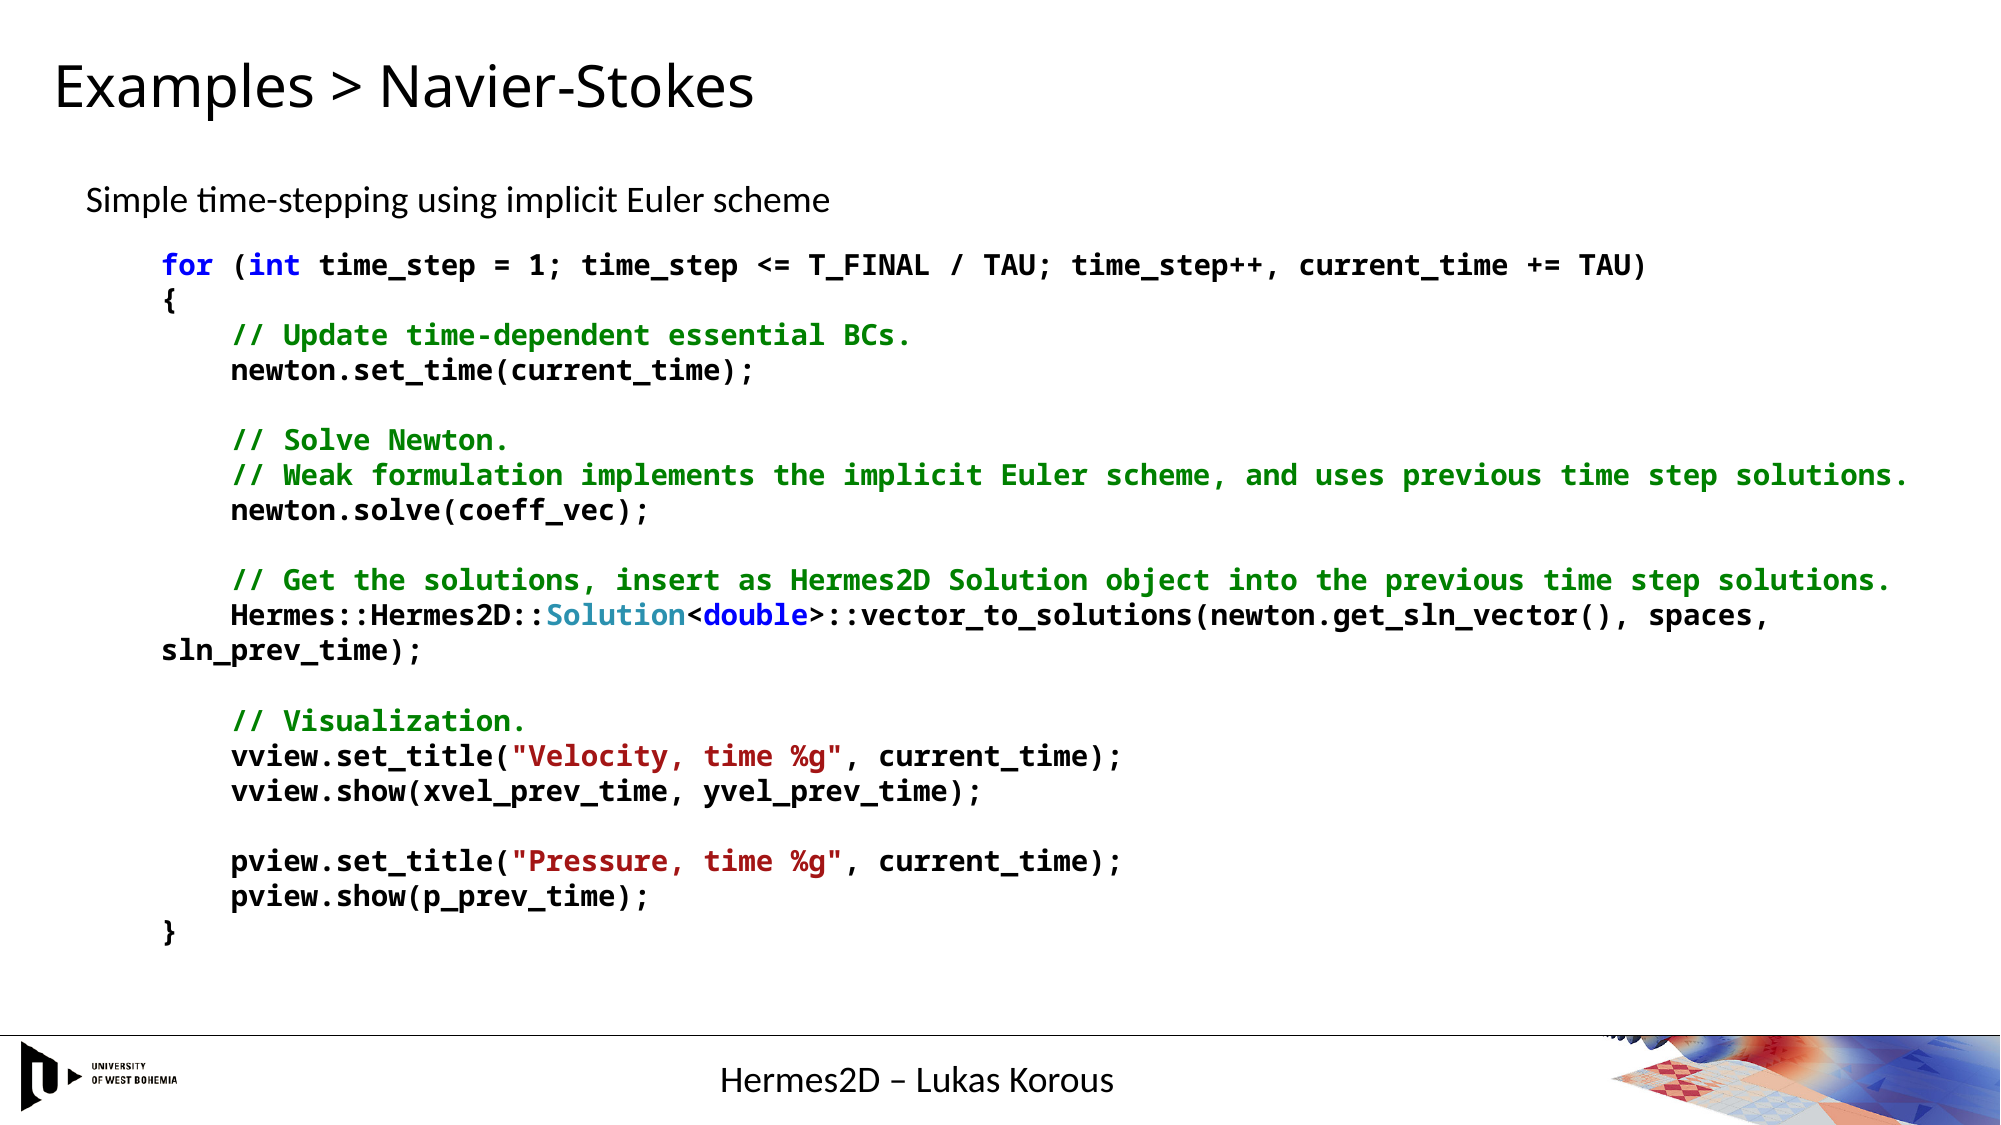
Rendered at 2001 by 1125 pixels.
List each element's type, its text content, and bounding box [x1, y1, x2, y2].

picture [1576, 1036, 2000, 1125]
list Simple time-stepping using implicit Euler scheme for (int time_step = 1; time_step <= T_FINAL / TAU; time_step++, current_time += TAU) { // Update time-dependent essential BCs. newton.set_time(current_time); // Solve Newton. // Weak formulation implements the implicit Euler scheme, and uses previous time step solutions. newton.solve(coeff_vec); // Get the solutions, insert as Hermes2D Solution object into the previous time step solutions. Hermes::Hermes2D::Solution<double>::vector_to_solutions(newton.get_sln_vector(), spaces, sln_prev_time); // Visualization. vview.set_title("Velocity, time %g", current_time); vview.show(xvel_prev_time, yvel_prev_time); pview.set_title("Pressure, time %g", current_time); pview.show(p_prev_time); } [70, 172, 1962, 1007]
text_box Hermes2D – Lukas Korous [705, 1047, 1295, 1108]
picture [21, 1041, 227, 1125]
title Examples > Navier-Stokes [38, 43, 1962, 134]
